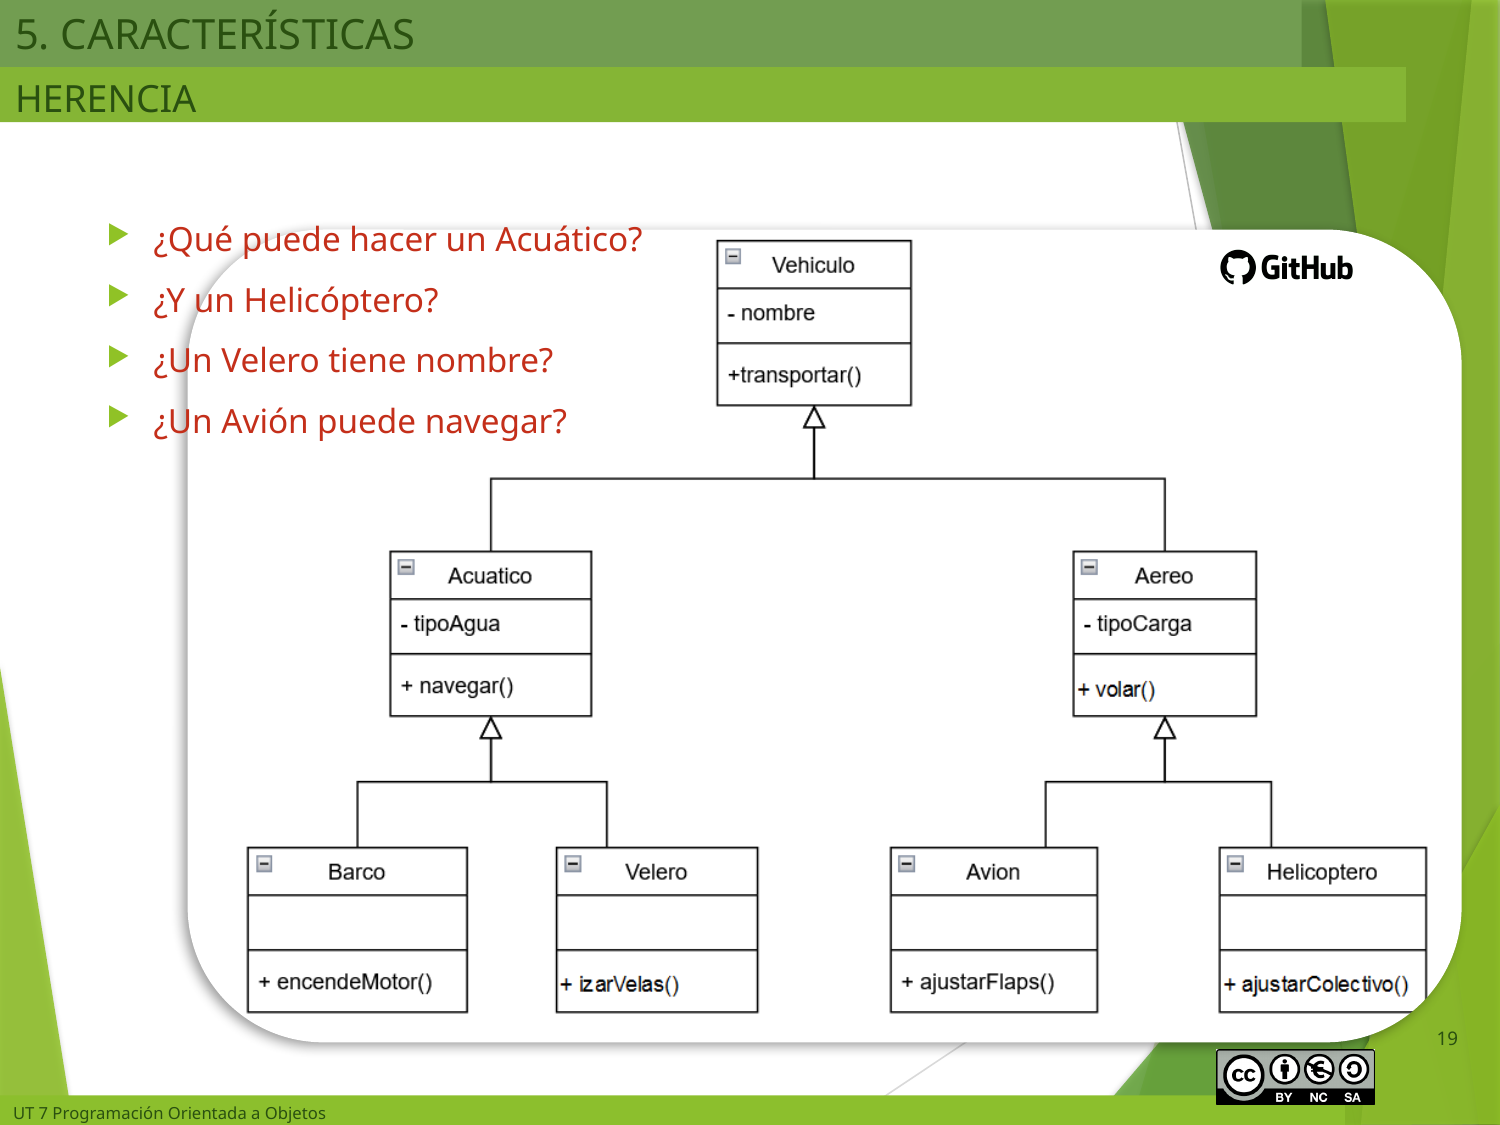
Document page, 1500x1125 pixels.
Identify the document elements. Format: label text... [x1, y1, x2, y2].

title 5. CARACTERÍSTICAS [0, 0, 1302, 67]
list ¿Qué puede hacer un Acuático? ¿Y un Helicóptero? ¿Un Velero tiene nombre? ¿Un Avión puede navegar? [16, 144, 1445, 1082]
list HERENCIA [0, 67, 1406, 123]
picture [187, 228, 1463, 1043]
picture [1216, 1082, 1375, 1105]
slide_number 19 [1445, 1009, 1474, 1070]
